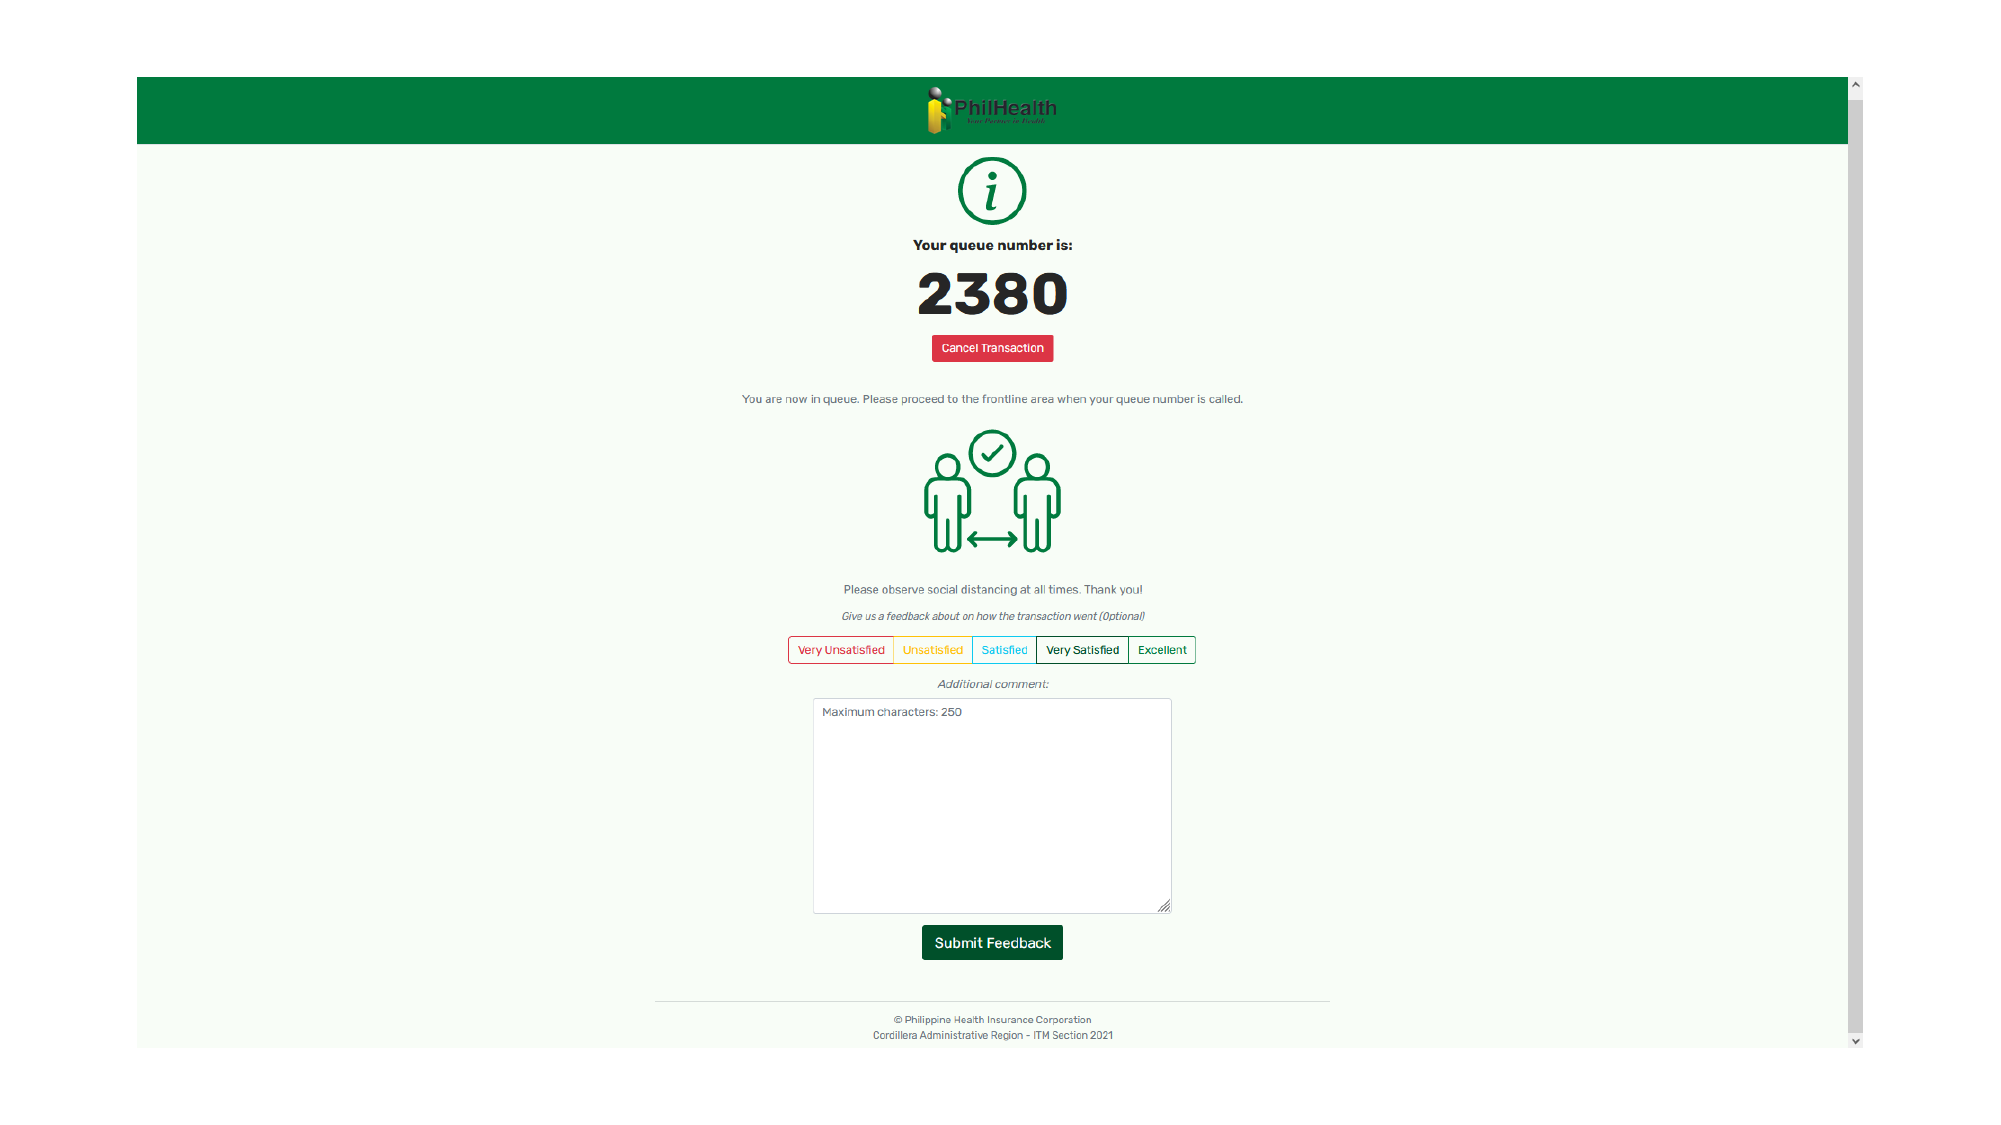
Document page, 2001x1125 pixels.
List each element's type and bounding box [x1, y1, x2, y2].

list [137, 77, 1863, 1048]
